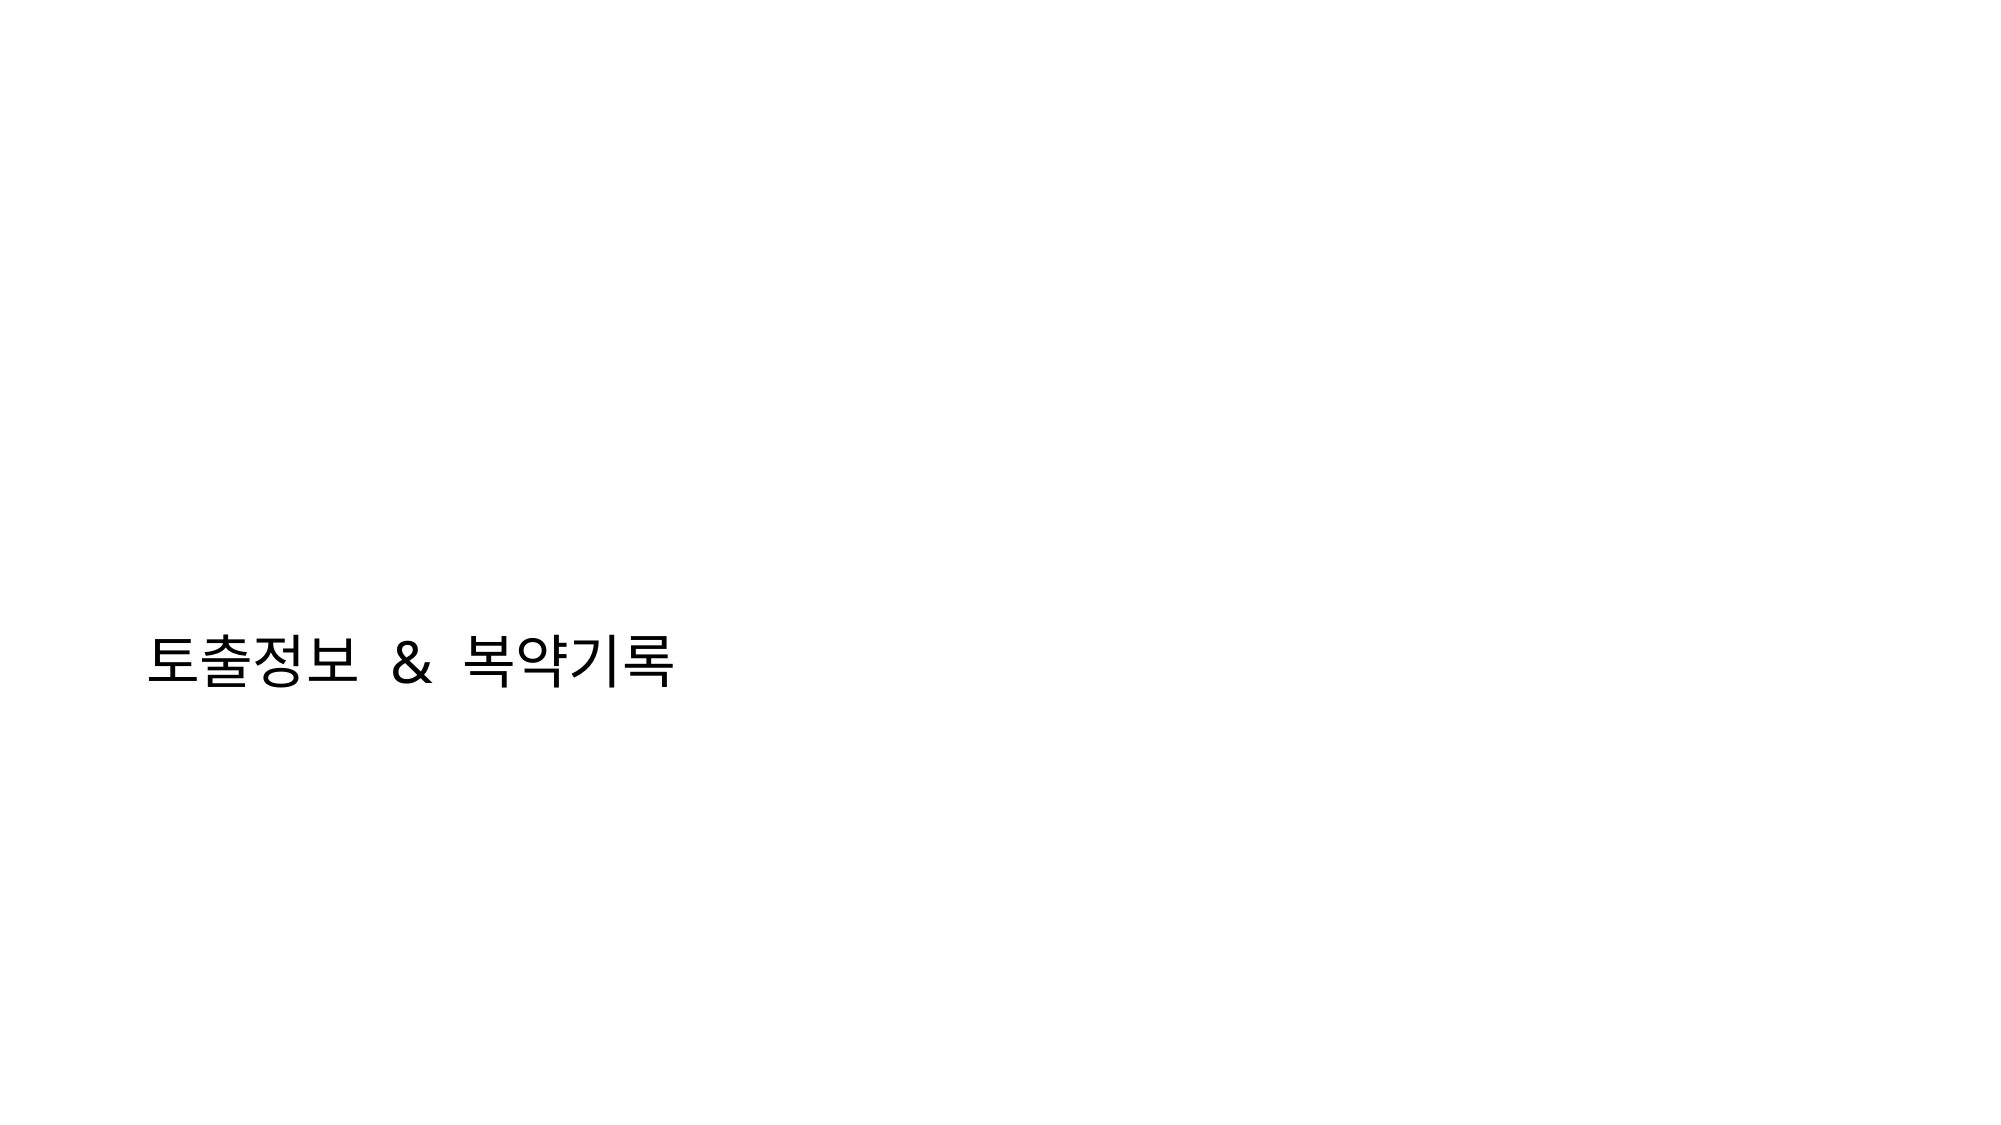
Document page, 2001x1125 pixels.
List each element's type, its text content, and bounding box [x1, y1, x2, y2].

title 토출정보 & 복약기록 [131, 235, 1856, 704]
